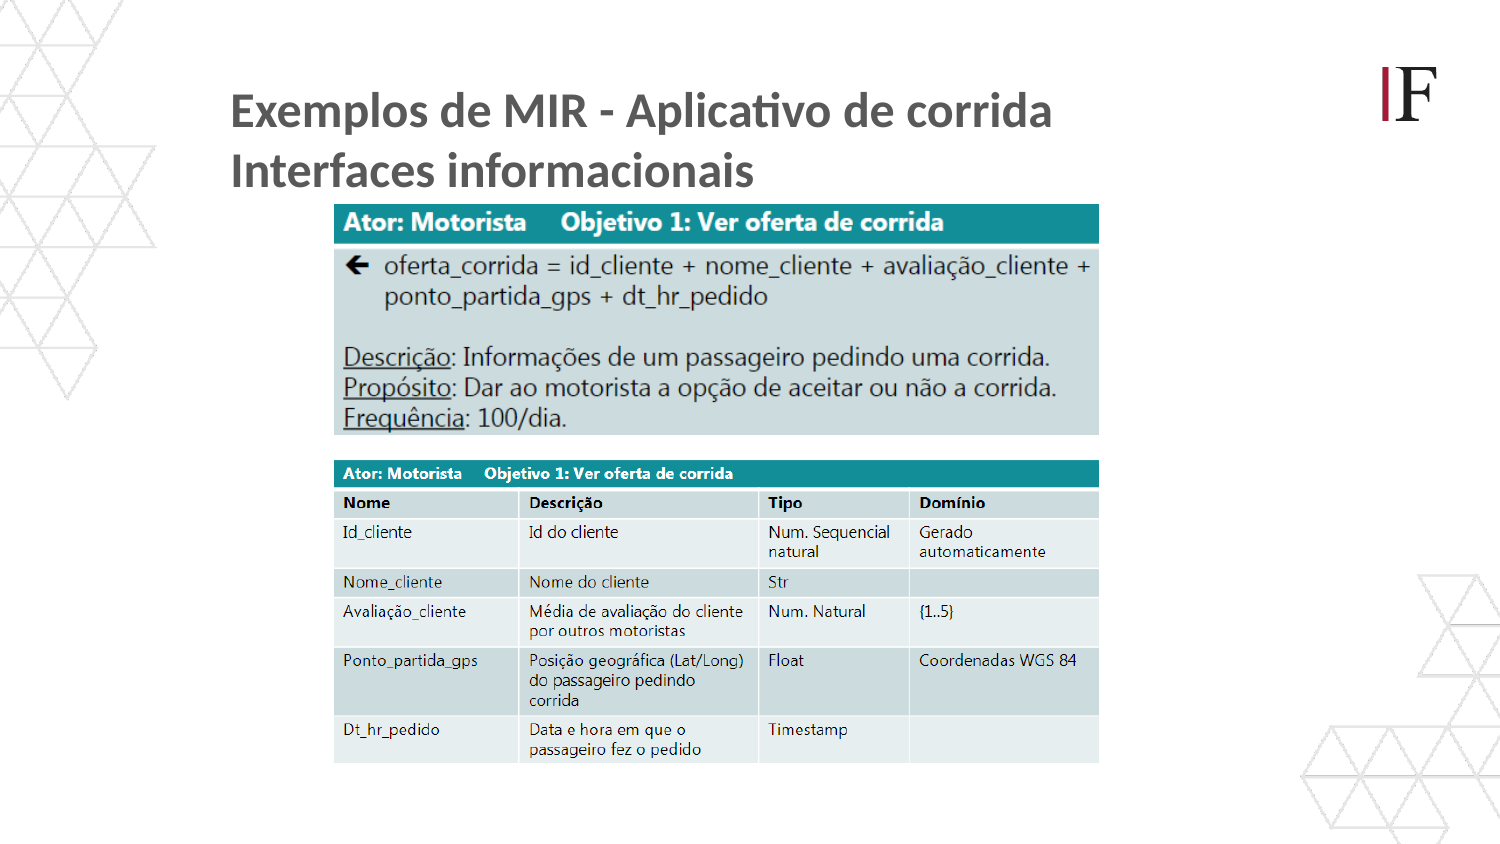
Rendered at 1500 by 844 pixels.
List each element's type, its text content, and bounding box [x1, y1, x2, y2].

text_box Exemplos de MIR - Aplicativo de corrida Interfaces informacionais [219, 72, 1214, 204]
picture [0, 0, 1500, 844]
